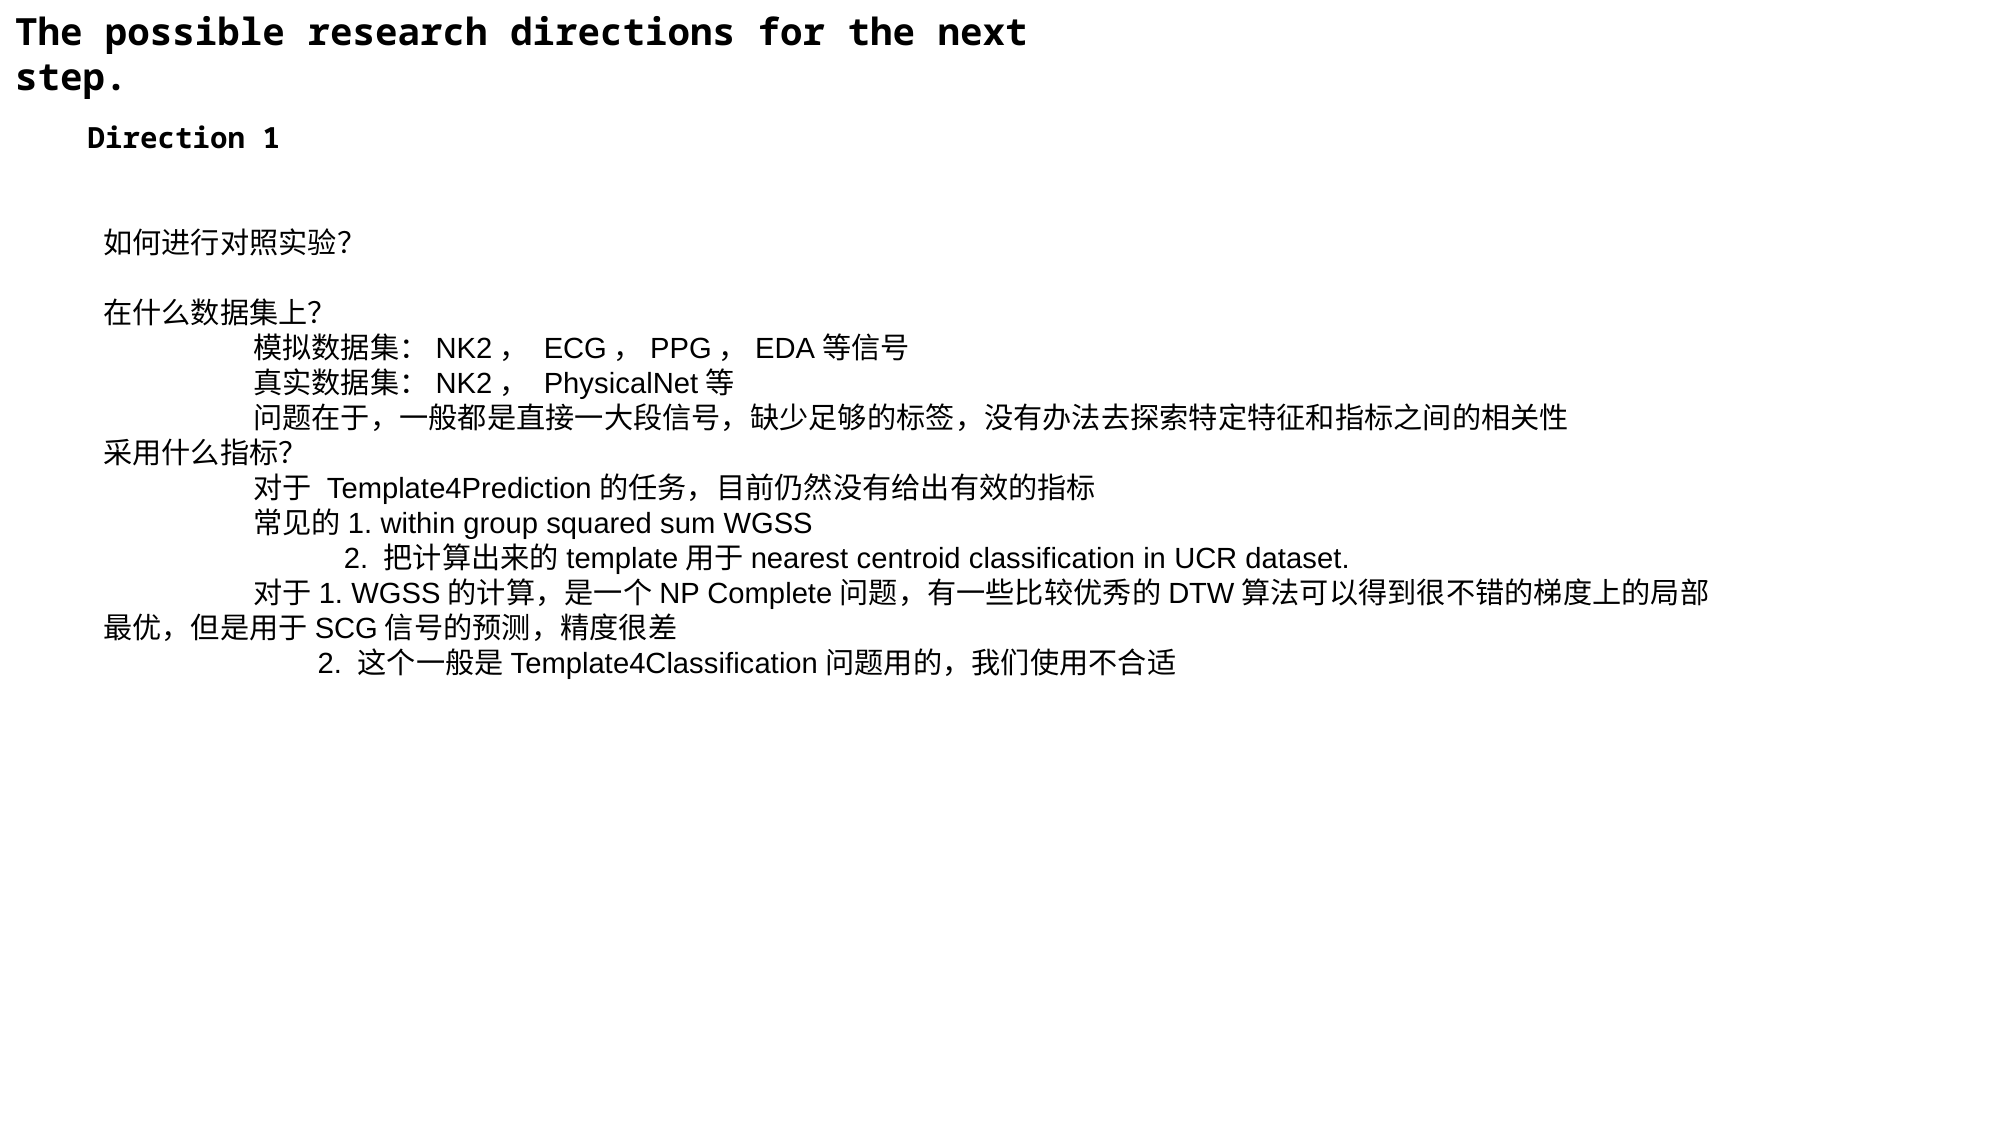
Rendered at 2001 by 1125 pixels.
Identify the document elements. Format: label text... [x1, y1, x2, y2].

text_box The possible research directions for the next step. [0, 0, 1150, 105]
text_box 如何进行对照实验？ 在什么数据集上？ 模拟数据集：NK2， ECG，PPG，EDA等信号 真实数据集：NK2， PhysicalNet等 问题在于，一般都是直接一大段信号，缺少足够的标签，没有办法去探索特定特征和指标之间的相关性 采用什么指标？ 对于 Template4Prediction的任务，目前仍然没有给出有效的指标 常见的1. within group squared sum WGSS 2. 把计算出来的template用于nearest centroid classification in UCR dataset. 对于1. WGSS的计算，是一个NP Complete问题，有一些比较优秀的DTW算法可以得到很不错的梯度上的局部最优，但是用于SCG信号的预测，精度很差 2. 这个一般是Template4Classification问题用的，我们使用不合适 [88, 217, 1752, 687]
text_box Direction 1 [72, 111, 1077, 162]
